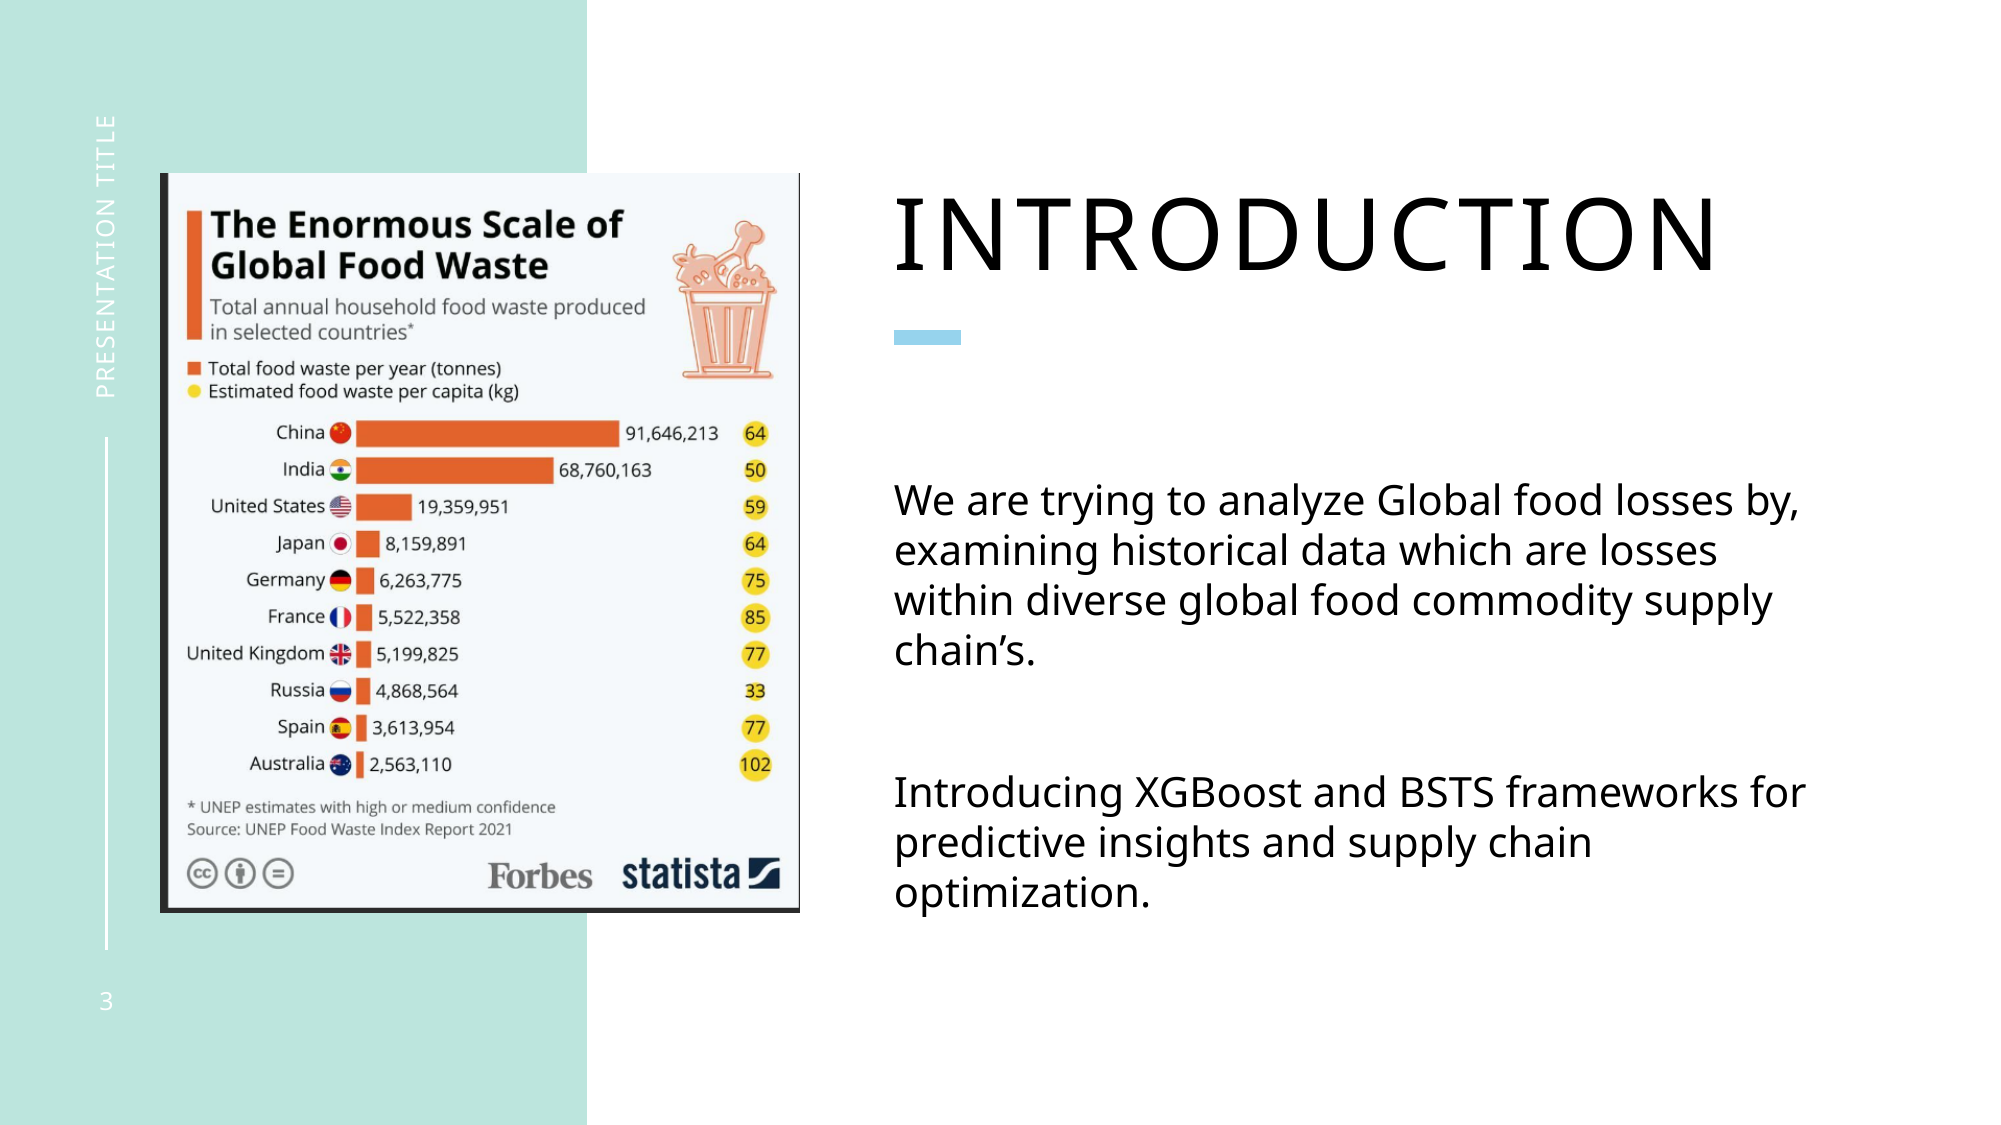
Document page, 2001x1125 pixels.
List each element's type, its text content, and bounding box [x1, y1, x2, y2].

title Introduction [893, 184, 1839, 275]
list We are trying to analyze Global food losses by, examining historical data which are losses within diverse global food commodity supply chain’s. Introducing XGBoost and BSTS frameworks for predictive insights and supply chain optimization. [893, 473, 1839, 1019]
footer presentation title [90, 107, 122, 400]
slide_number 3 [68, 987, 144, 1018]
picture [160, 173, 800, 913]
